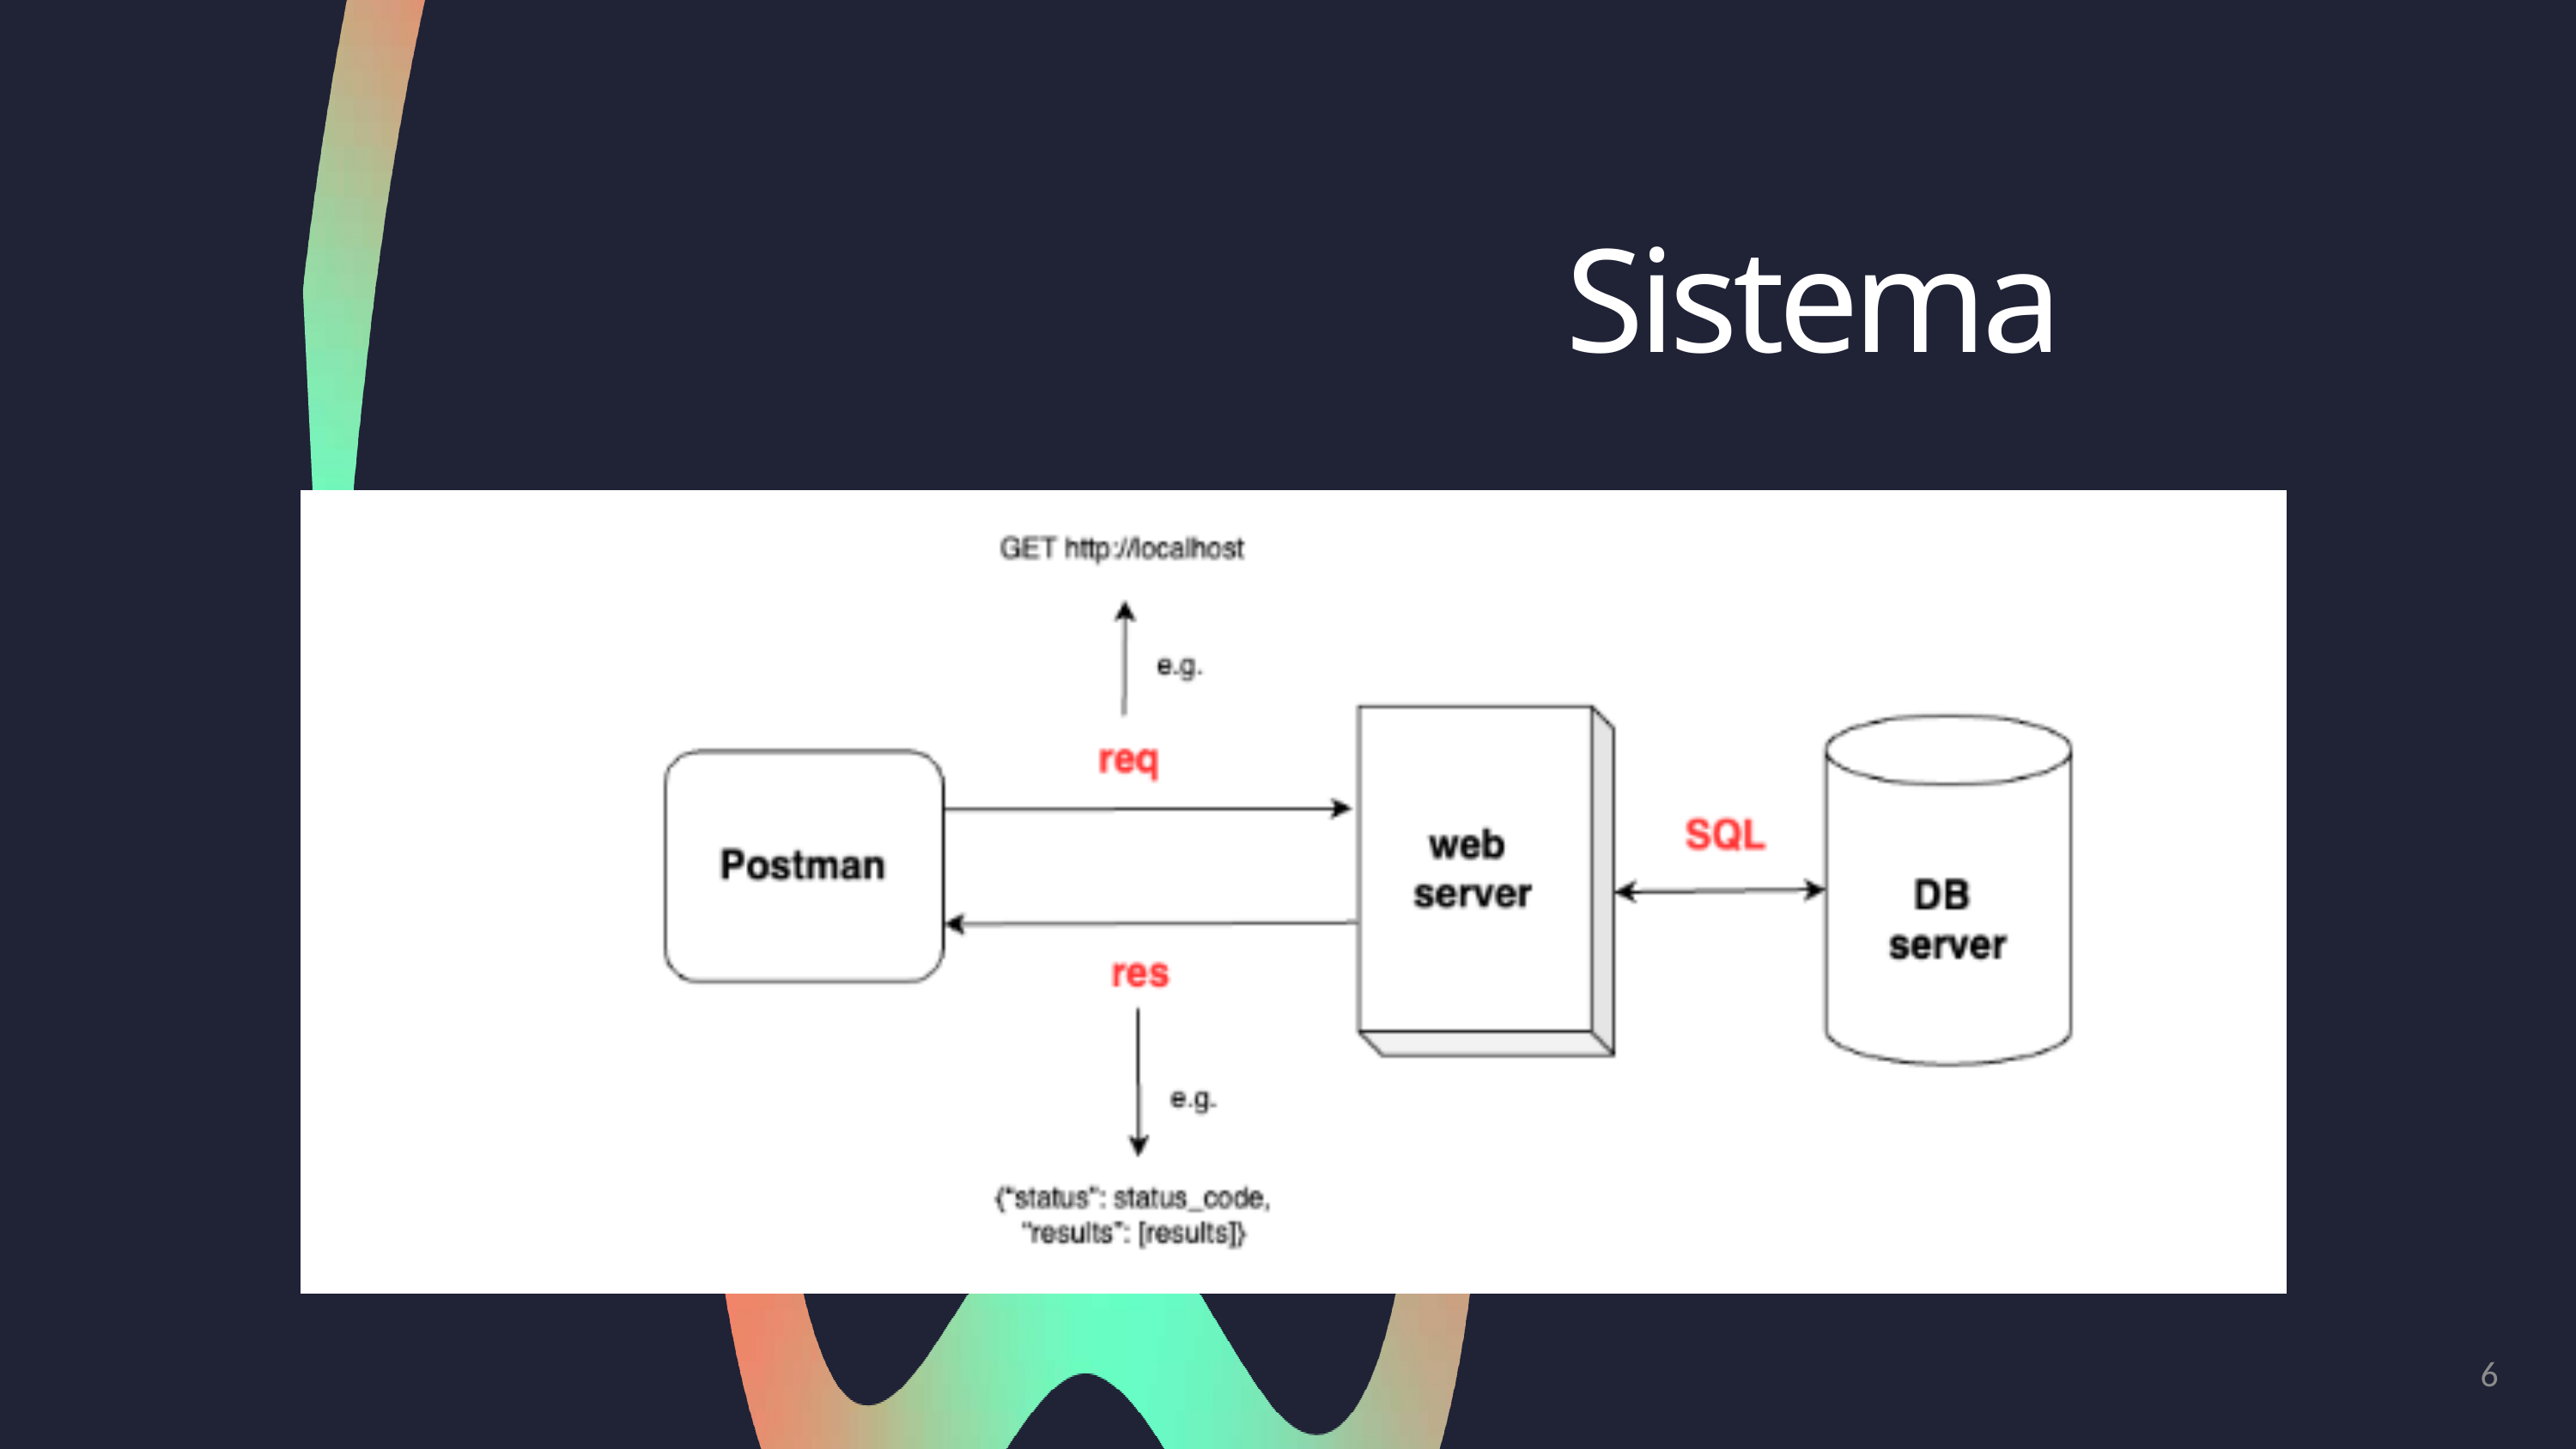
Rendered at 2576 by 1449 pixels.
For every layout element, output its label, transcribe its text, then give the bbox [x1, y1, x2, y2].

text_box [289, 0, 1437, 487]
text_box Sistema [1180, 209, 2448, 381]
text_box [351, 1303, 1484, 1449]
picture [300, 489, 2287, 1294]
slide_number 6 [2210, 1346, 2512, 1398]
